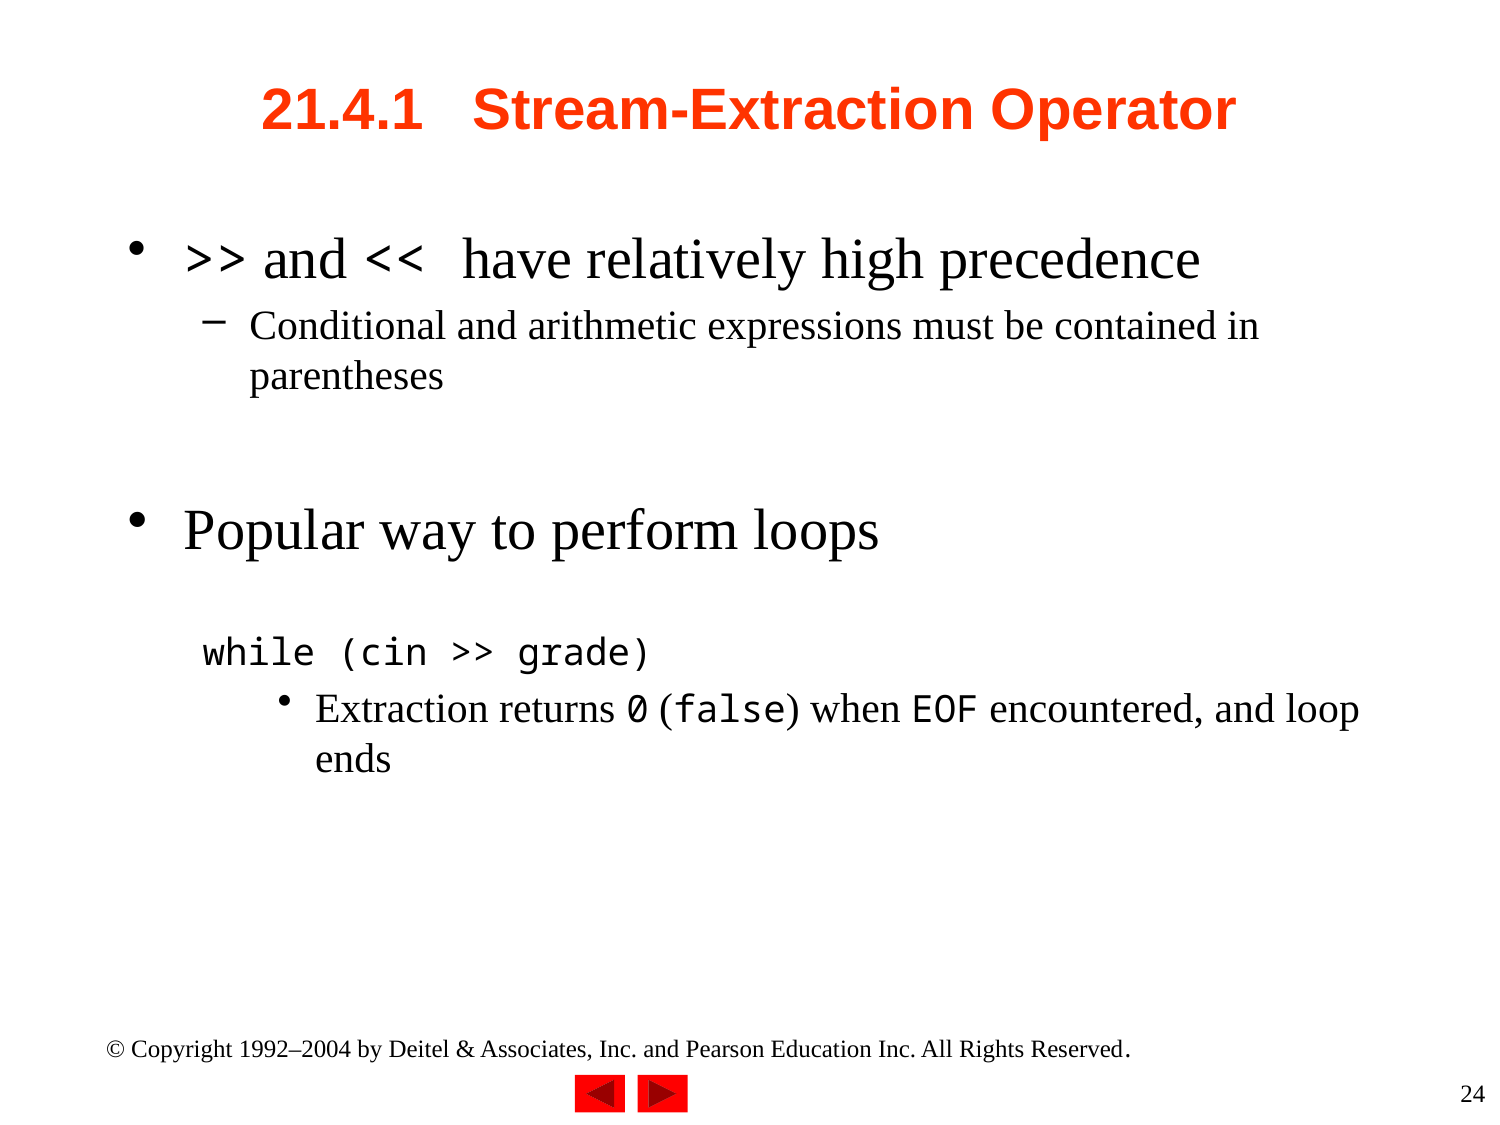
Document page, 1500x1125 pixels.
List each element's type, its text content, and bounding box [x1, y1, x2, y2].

title 21.4.1 Stream-Extraction Operator [112, 12, 1388, 200]
list >> and << have relatively high precedence Conditional and arithmetic expressions must be contained in parentheses Popular way to perform loops while (cin >> grade) Extraction returns 0 (false) when EOF encountered, and loop ends [112, 212, 1388, 1063]
